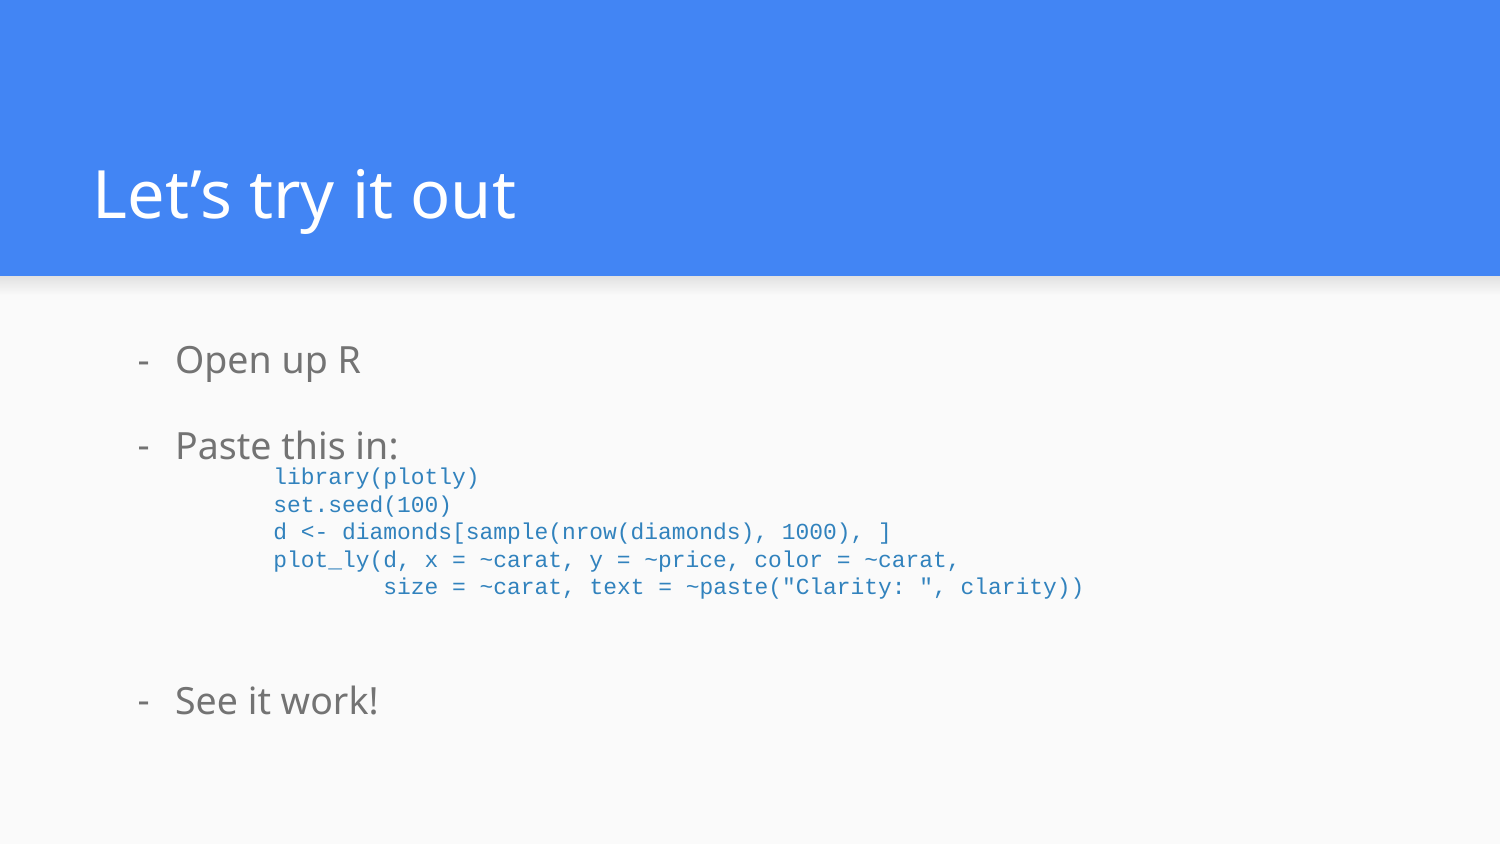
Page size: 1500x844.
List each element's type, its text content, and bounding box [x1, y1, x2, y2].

text_box library(plotly) set.seed(100) d <- diamonds[sample(nrow(diamonds), 1000), ] plot_ly(d, x = ~carat, y = ~price, color = ~carat, size = ~carat, text = ~paste("Clarity: ", clarity)) [258, 446, 1165, 628]
list Open up R Paste this in: See it work! [85, 314, 1434, 760]
title Let’s try it out [77, 121, 1427, 248]
